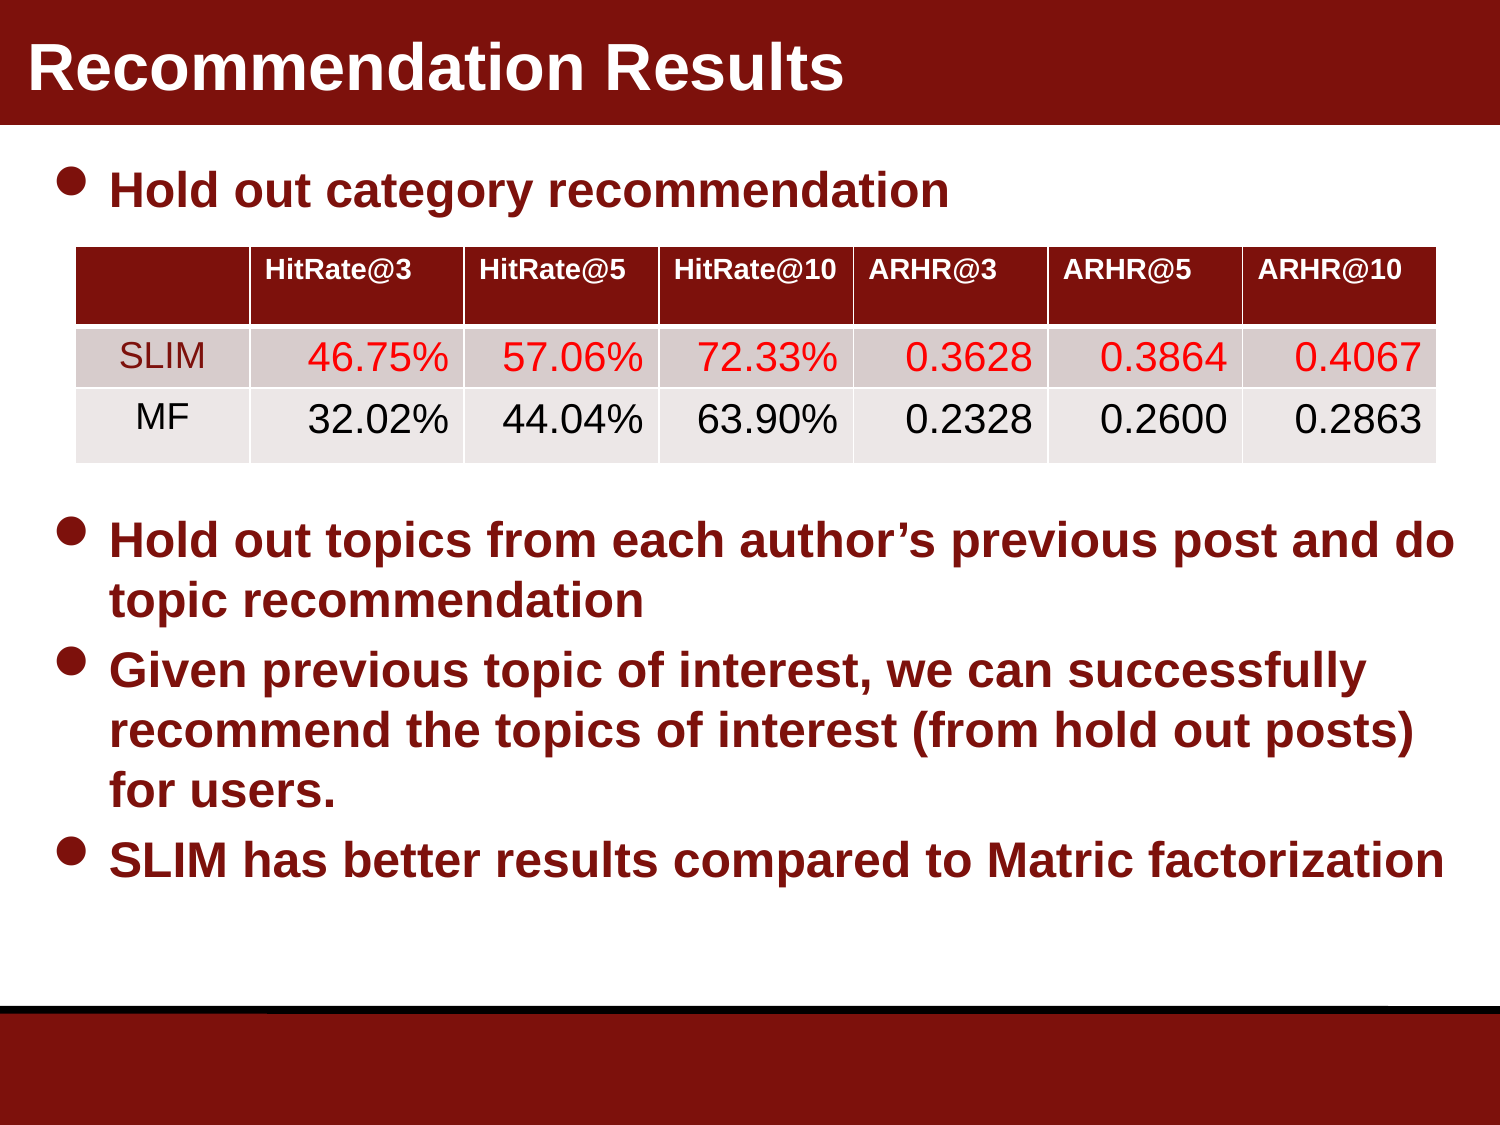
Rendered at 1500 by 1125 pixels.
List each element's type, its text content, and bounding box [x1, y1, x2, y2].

table_cell 0.2328 [854, 389, 1047, 463]
table_cell 0.2863 [1243, 389, 1436, 463]
table_cell SLIM [76, 329, 249, 387]
table_cell 32.02% [251, 389, 463, 463]
table_cell 46.75% [251, 329, 463, 387]
table_cell MF [76, 389, 249, 463]
table_header HitRate@10 [660, 247, 853, 324]
table_cell 0.4067 [1243, 329, 1436, 387]
table_cell 0.3628 [854, 329, 1047, 387]
table_header HitRate@3 [251, 247, 463, 324]
table_header ARHR@10 [1243, 247, 1436, 324]
table_cell 63.90% [660, 389, 853, 463]
table_cell 44.04% [465, 389, 658, 463]
table_cell 0.2600 [1049, 389, 1242, 463]
table_cell 0.3864 [1049, 329, 1242, 387]
table_header ARHR@5 [1049, 247, 1242, 324]
table_cell 57.06% [465, 329, 658, 387]
table_header ARHR@3 [854, 247, 1047, 324]
table_header [76, 247, 249, 324]
title Recommendation Results [12, 28, 1350, 100]
table_cell 72.33% [660, 329, 853, 387]
list Hold out category recommendation Hold out topics from each author’s previous post and do topic recommendation Given previous topic of interest, we can successfully recommend the topics of interest (from hold out posts) for users. SLIM has better results compared to Matric factorization [37, 149, 1500, 950]
table_header HitRate@5 [465, 247, 658, 324]
